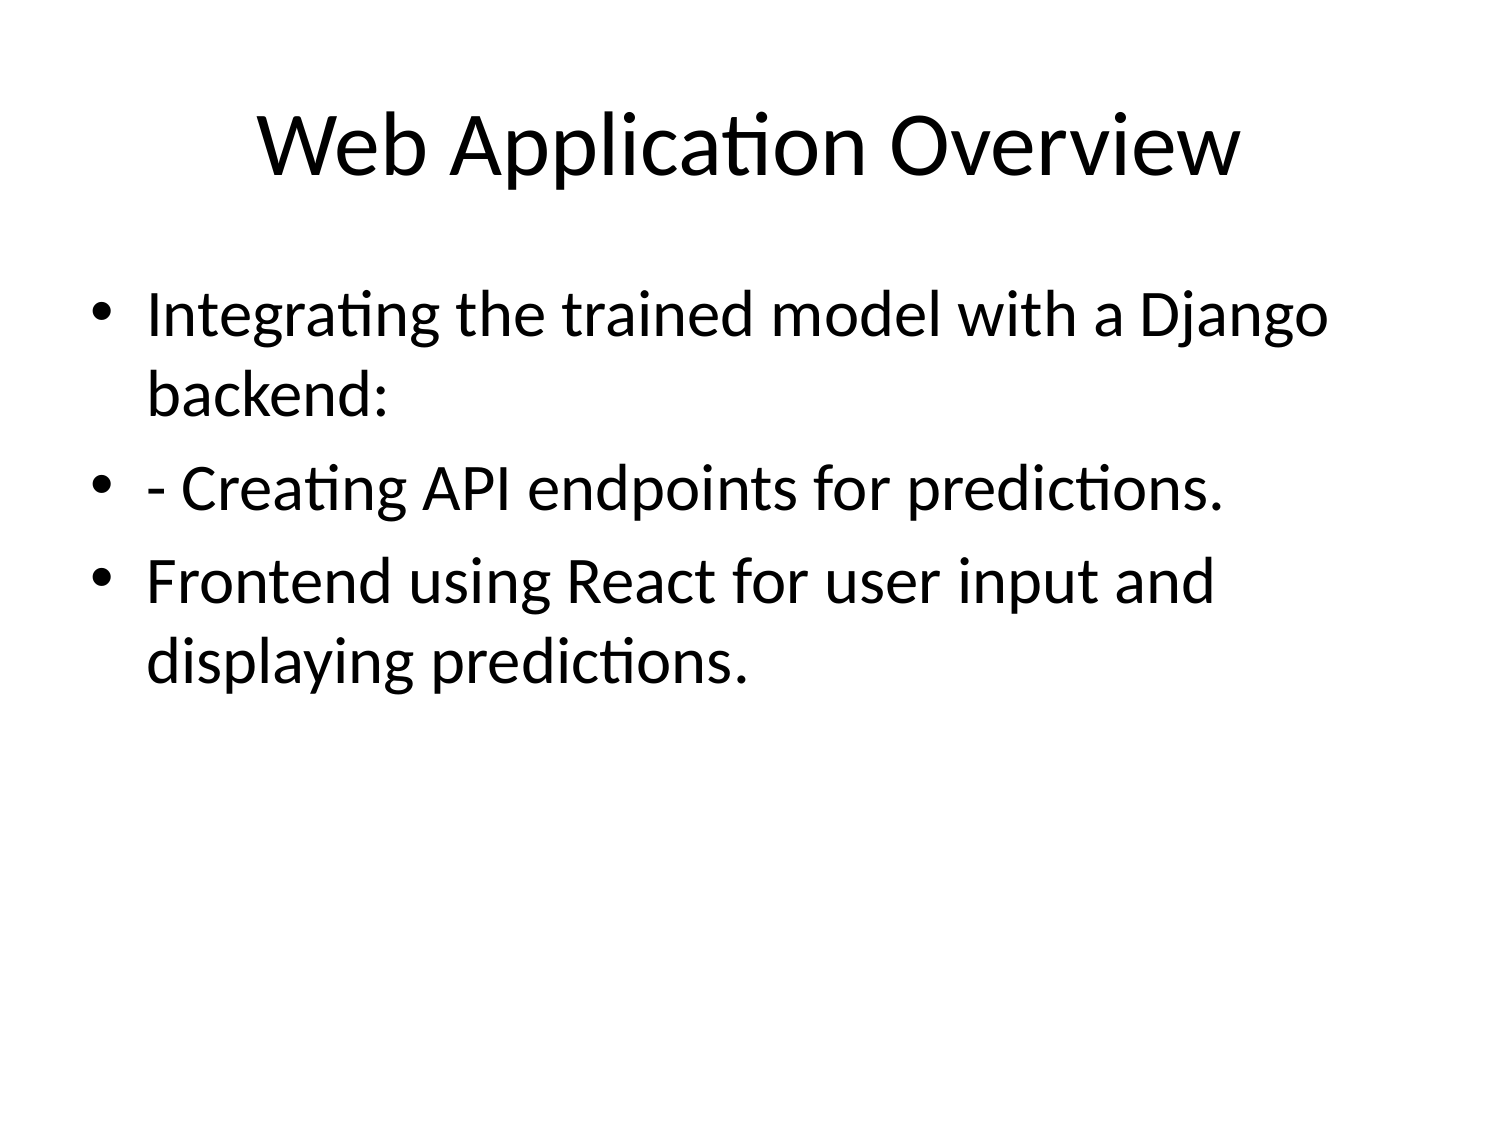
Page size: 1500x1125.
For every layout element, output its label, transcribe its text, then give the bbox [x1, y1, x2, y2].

title Web Application Overview [75, 45, 1425, 233]
list Integrating the trained model with a Django backend: - Creating API endpoints for predictions. Frontend using React for user input and displaying predictions. [75, 262, 1425, 1005]
